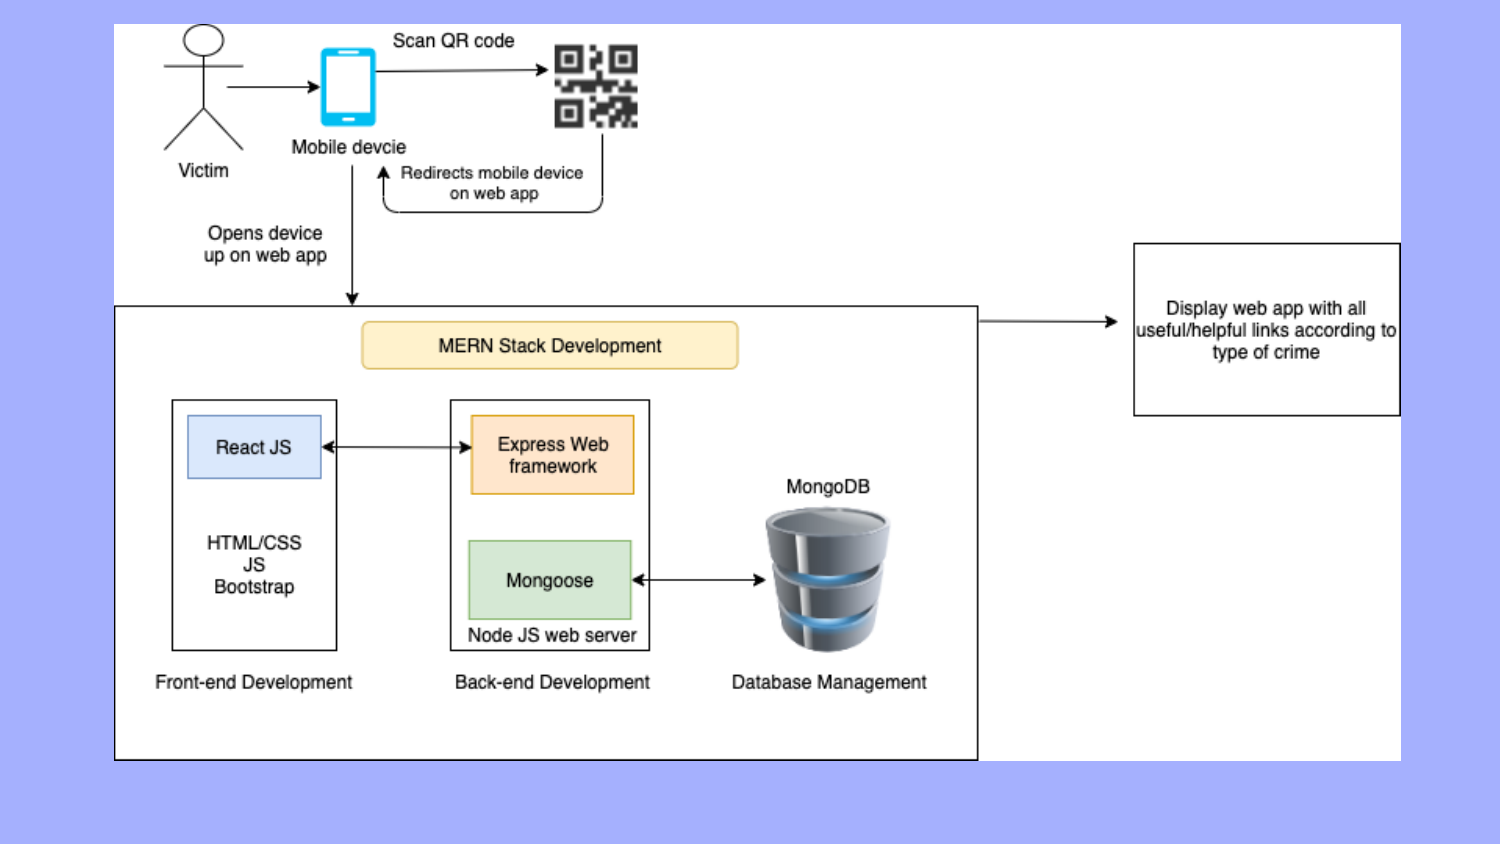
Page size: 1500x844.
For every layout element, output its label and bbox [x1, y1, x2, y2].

picture [114, 24, 1402, 762]
